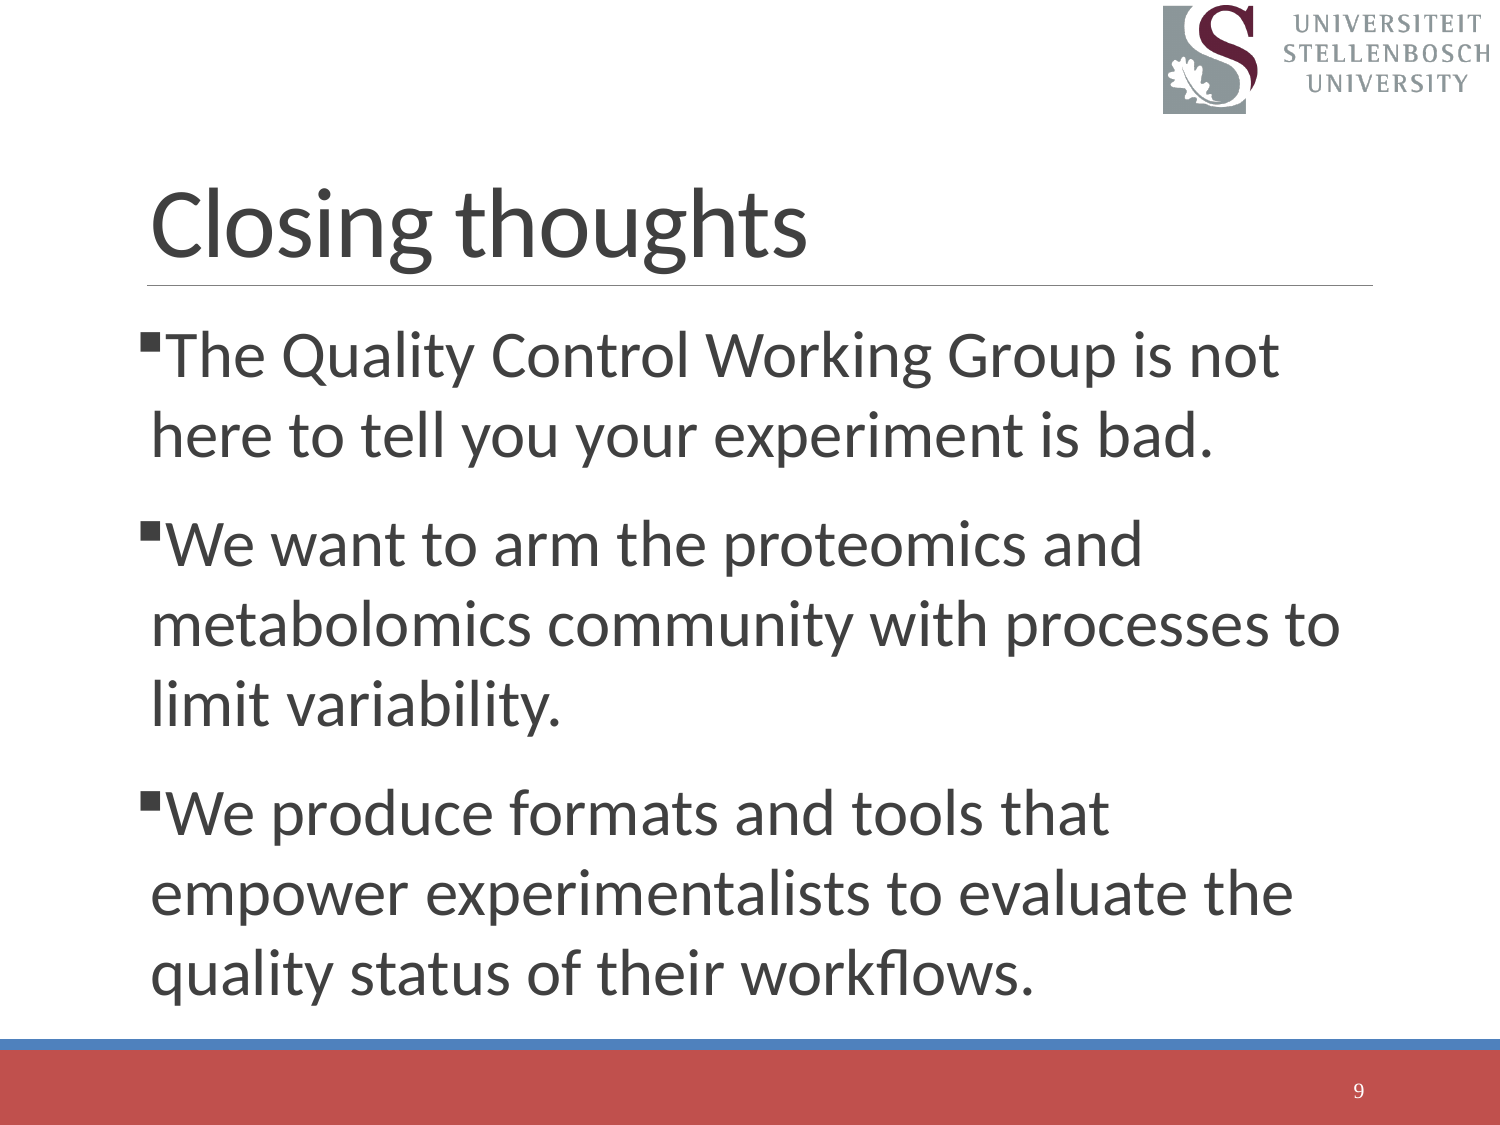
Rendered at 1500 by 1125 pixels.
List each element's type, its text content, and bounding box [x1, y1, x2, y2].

title Closing thoughts [135, 47, 1373, 285]
list The Quality Control Working Group is not here to tell you your experiment is bad. We want to arm the proteomics and metabolomics community with processes to limit variability. We produce formats and tools that empower experimentalists to evaluate the quality status of their workflows. [135, 302, 1373, 1035]
picture [1163, 5, 1489, 114]
slide_number 9 [1218, 1059, 1380, 1120]
